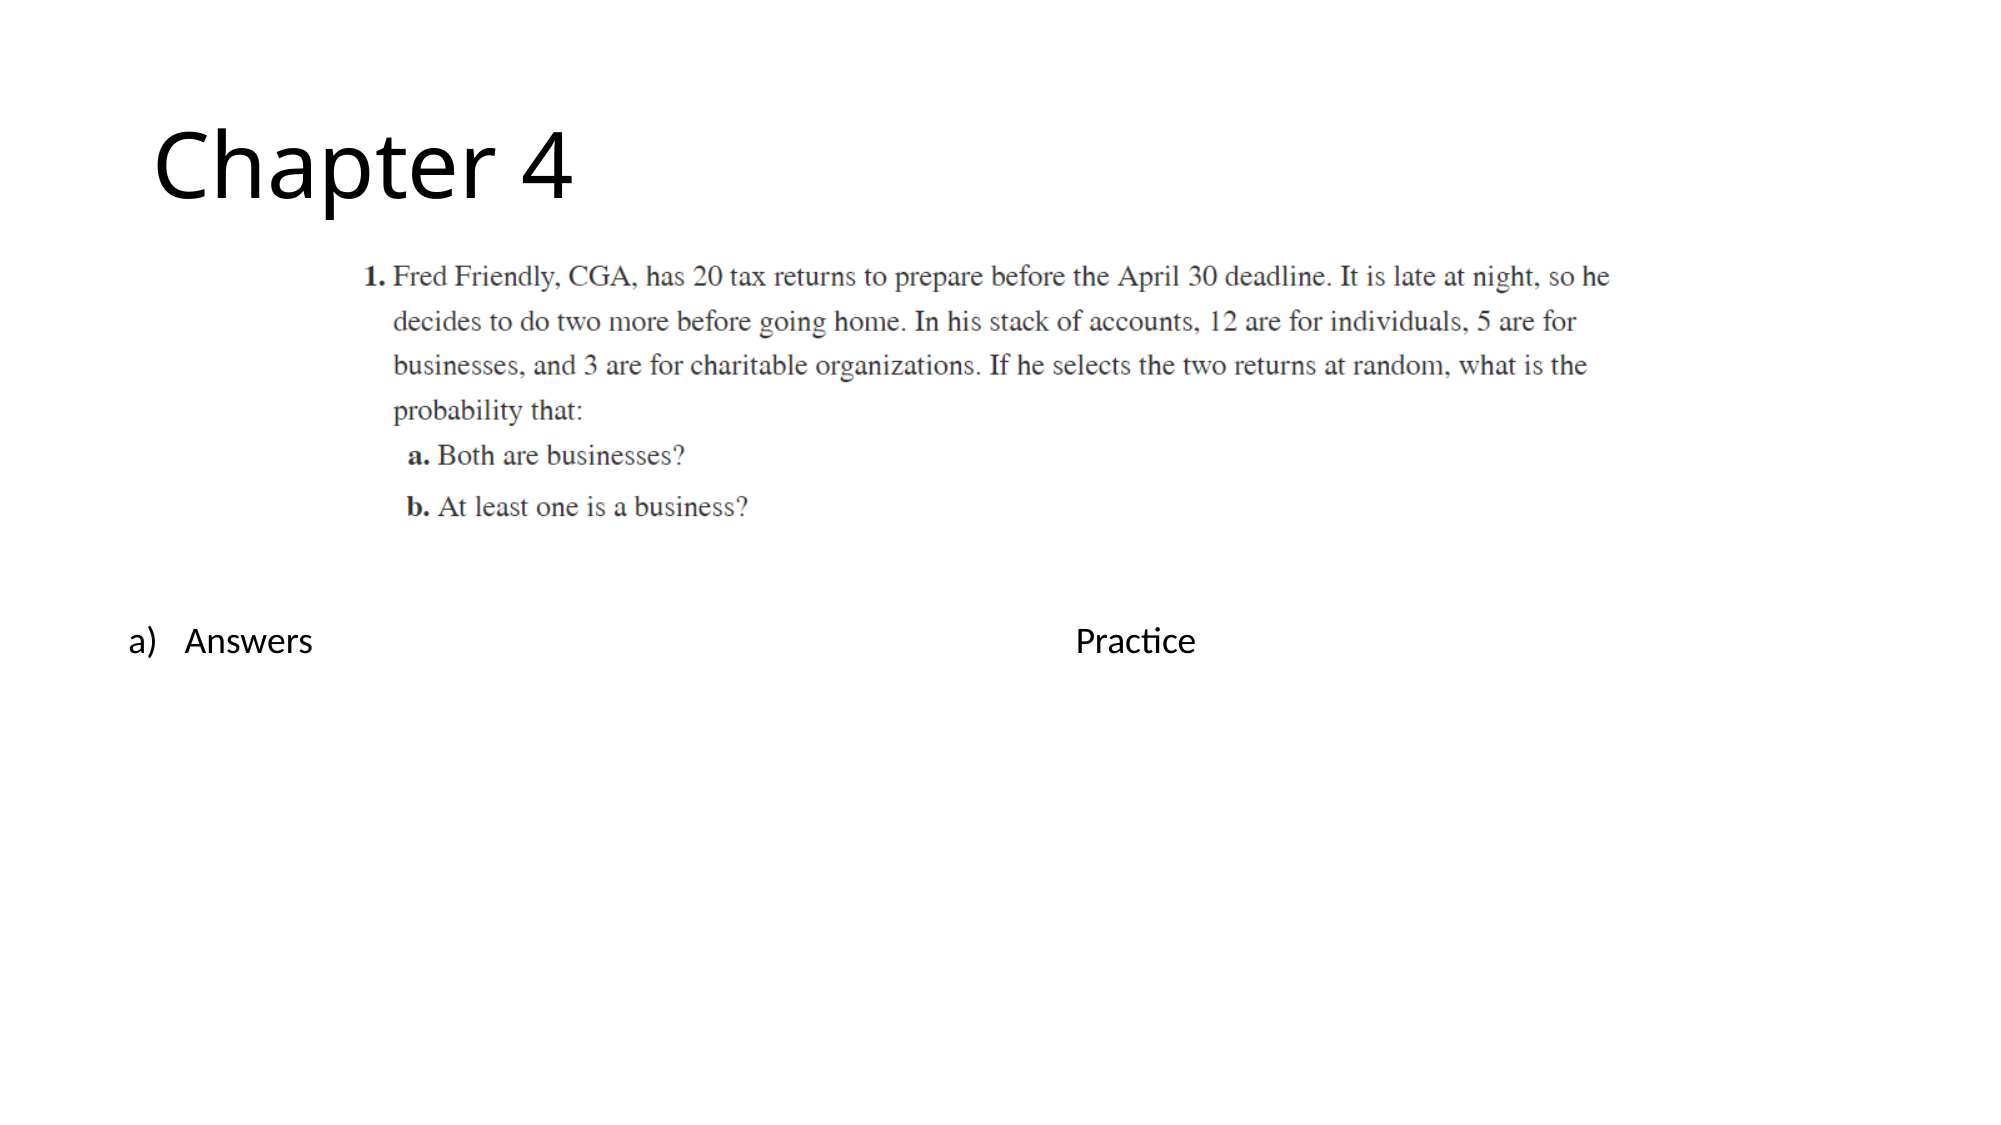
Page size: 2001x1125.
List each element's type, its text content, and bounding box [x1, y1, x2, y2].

title Chapter 4 [137, 59, 1863, 278]
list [351, 257, 1649, 525]
text_box Practice [1060, 608, 1848, 669]
text_box Answers 5/20 * 4/19 = 1/19 1 – P(x), where P(x) is the probability of neither P(x) = 15/20*14/19 = 0.5526 1 – 0.5526 = 0.4474 [113, 608, 985, 939]
